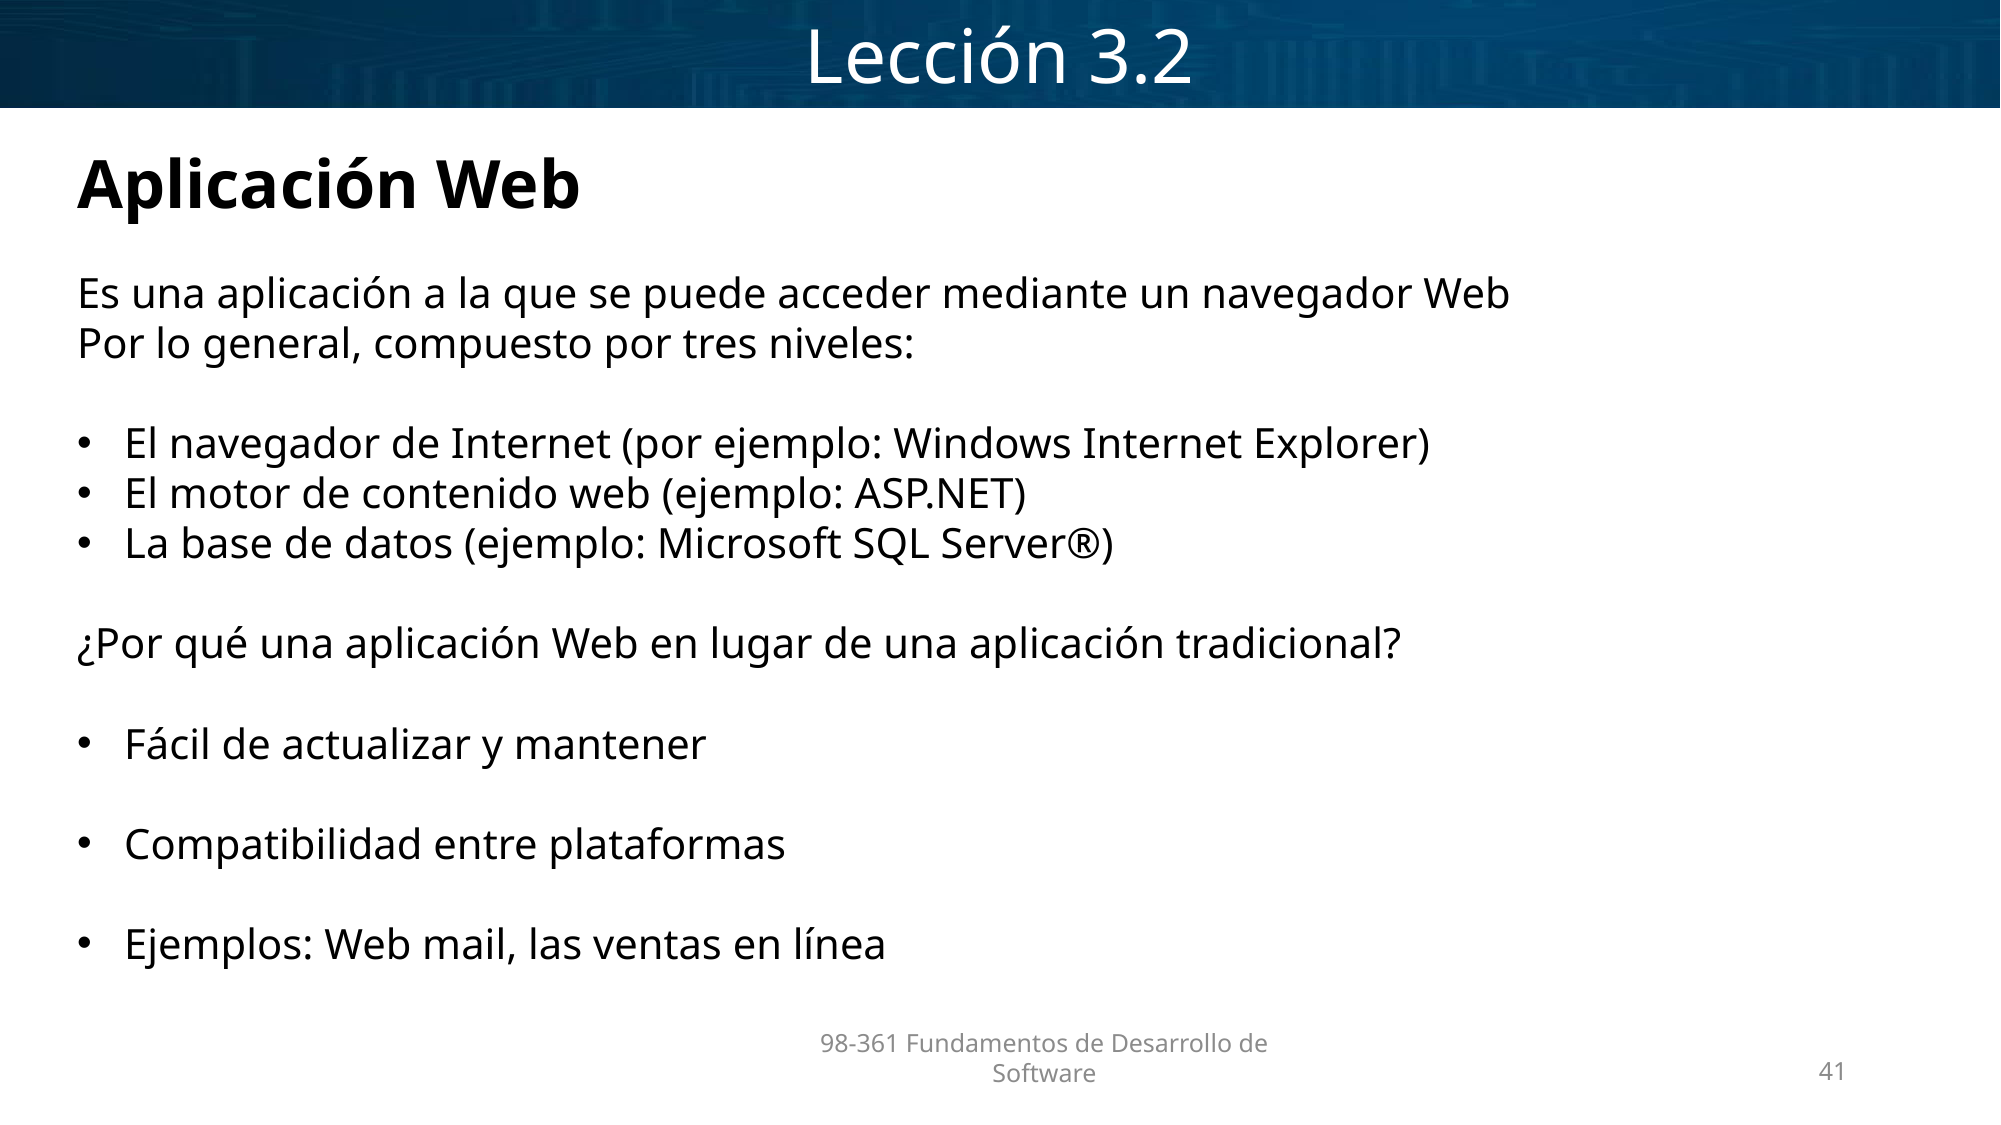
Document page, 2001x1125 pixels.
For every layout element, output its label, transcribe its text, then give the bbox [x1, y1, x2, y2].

footer 98-361 Fundamentos de Desarrollo de Software [756, 1042, 1325, 1103]
picture [0, 0, 2000, 108]
slide_number 41 [1325, 1042, 1863, 1103]
text_box Aplicación Web Es una aplicación a la que se puede acceder mediante un navegador Web Por lo general, compuesto por tres niveles: El navegador de Internet (por ejemplo: Windows Internet Explorer) El motor de contenido web (ejemplo: ASP.NET) La base de datos (ejemplo: Microsoft SQL Server®) ¿Por qué una aplicación Web en lugar de una aplicación tradicional? Fácil de actualizar y mantener Compatibilidad entre plataformas Ejemplos: Web mail, las ventas en línea [62, 134, 1938, 975]
